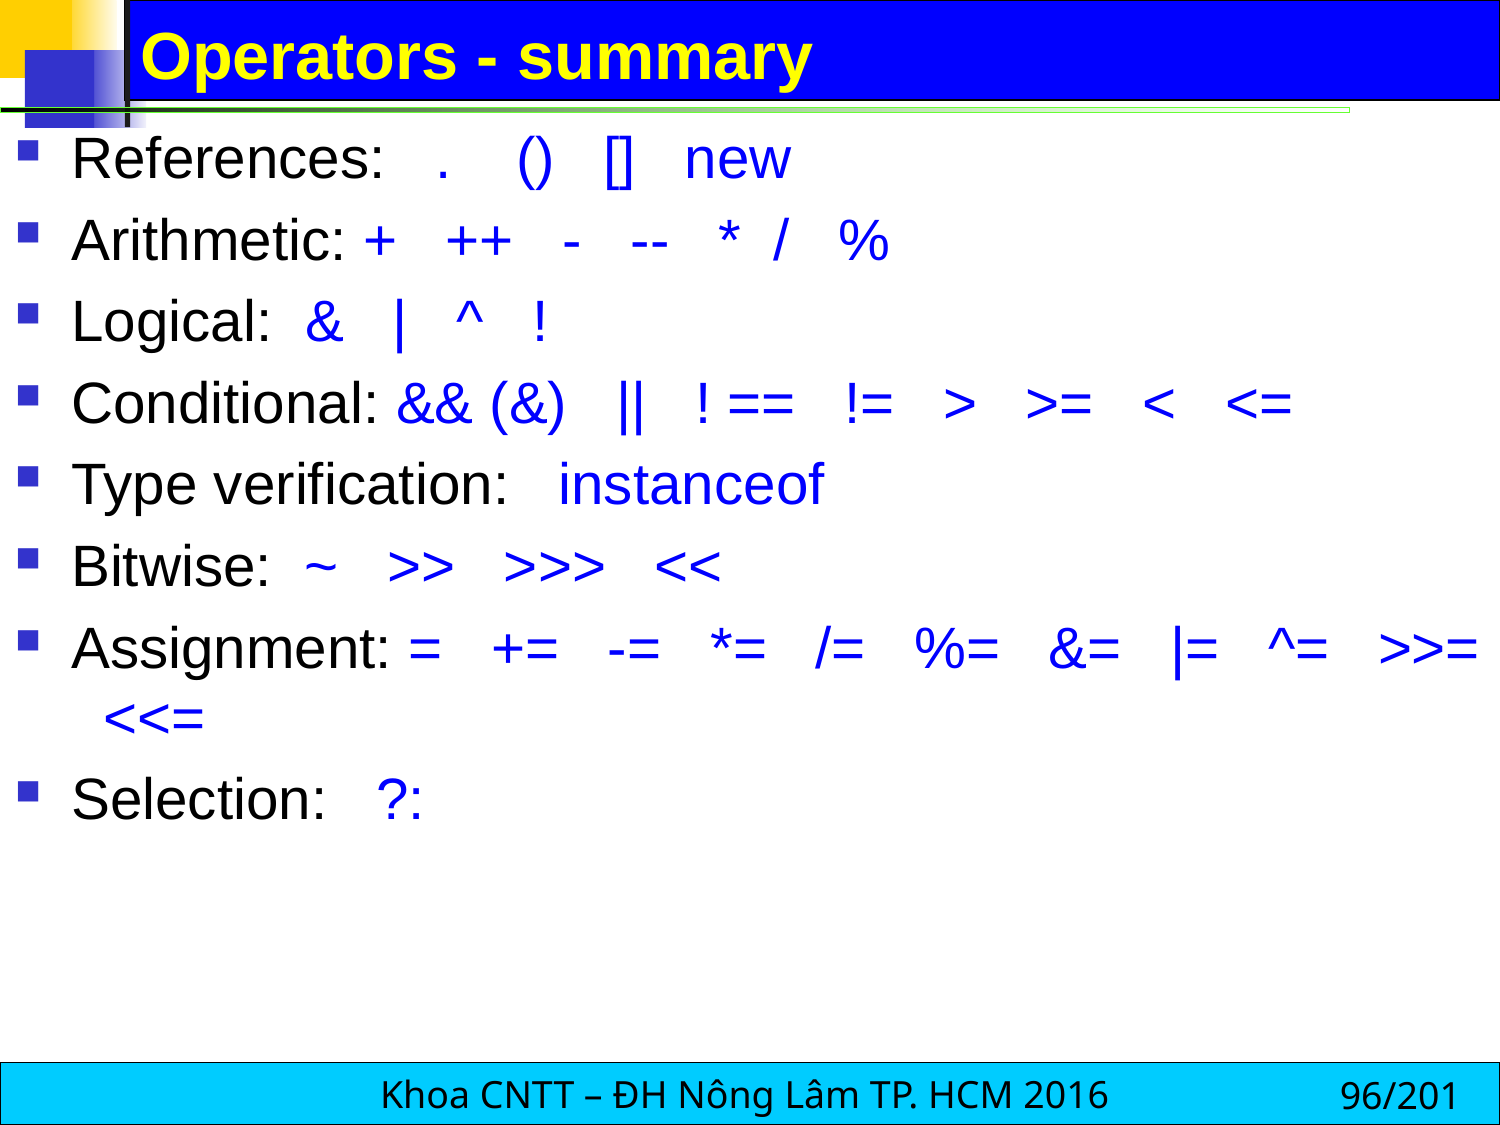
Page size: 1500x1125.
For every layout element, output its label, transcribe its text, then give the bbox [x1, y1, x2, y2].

list References: . () [] new Arithmetic: + ++ - -- * / % Logical: & | ^ ! Conditional: && (&) || ! == != > >= < <= Type verification: instanceof Bitwise: ~ >> >>> << Assignment: = += -= *= /= %= &= |= ^= >>= <<= Selection: ?: [0, 112, 1500, 1051]
title Operators - summary [124, 12, 1467, 101]
